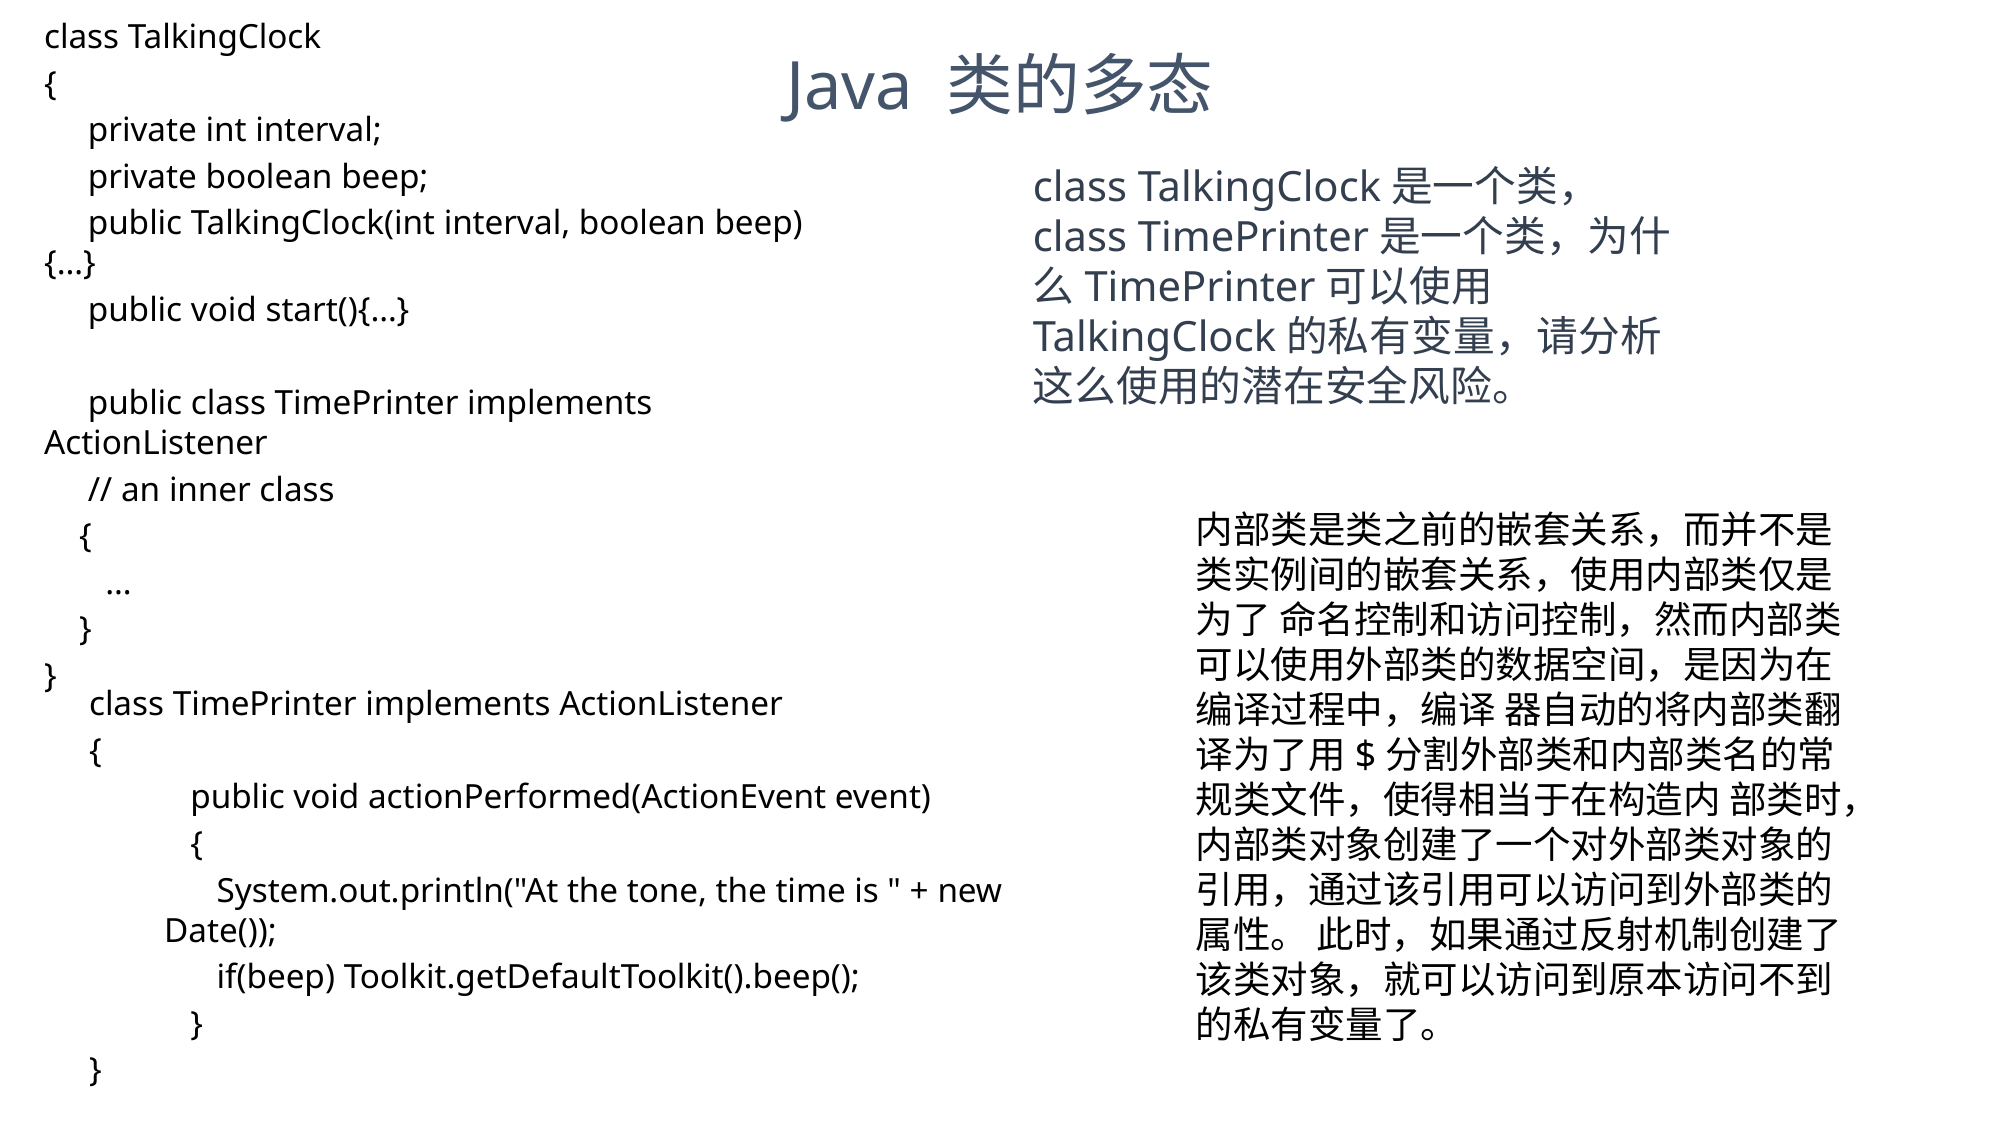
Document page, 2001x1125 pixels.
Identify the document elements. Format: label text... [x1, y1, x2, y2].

text_box Java 类的多态 [362, 5, 1638, 160]
text_box class TalkingClock { private int interval; private boolean beep; public TalkingClock(int interval, boolean beep){…} public void start(){…} public class TimePrinter implements ActionListener // an inner class { … } } [29, 7, 821, 565]
text_box class TalkingClock是一个类， class TimePrinter是一个类，为什么TimePrinter可以使用 TalkingClock的私有变量，请分析这么使用的潜在安全风险。 [1018, 152, 1715, 418]
text_box 内部类是类之前的嵌套关系，而并不是类实例间的嵌套关系，使用内部类仅是为了 命名控制和访问控制，然而内部类可以使用外部类的数据空间，是因为在编译过程中，编译 器自动的将内部类翻译为了用$分割外部类和内部类名的常规类文件，使得相当于在构造内 部类时，内部类对象创建了一个对外部类对象的引用，通过该引用可以访问到外部类的属性。 此时，如果通过反射机制创建了该类对象，就可以访问到原本访问不到的私有变量了。 [1180, 498, 1861, 1054]
text_box class TimePrinter implements ActionListener { public void actionPerformed(ActionEvent event) { System.out.println("At the tone, the time is " + new Date()); if(beep) Toolkit.getDefaultToolkit().beep(); } } [74, 675, 1050, 1090]
